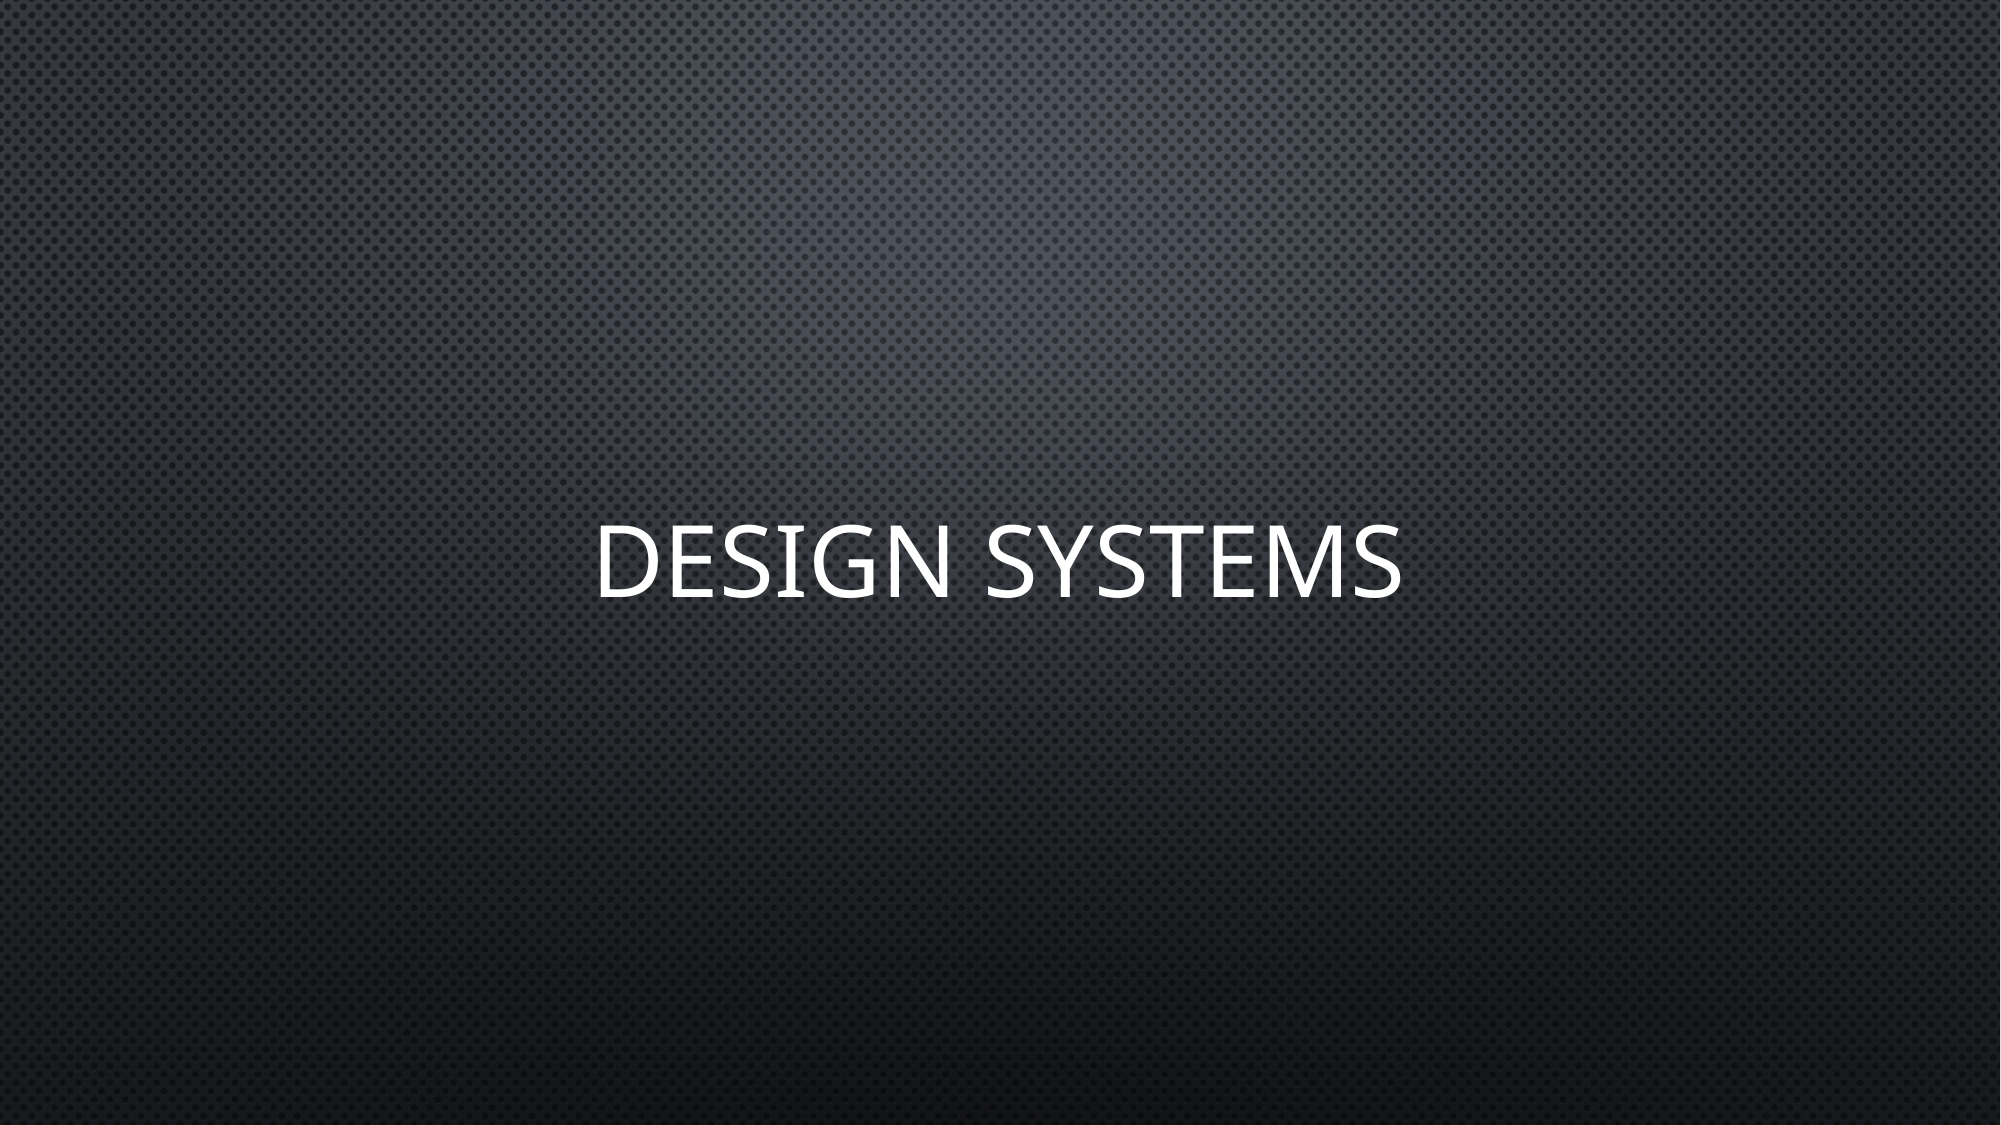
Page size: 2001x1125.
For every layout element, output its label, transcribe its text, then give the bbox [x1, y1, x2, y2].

title Design Systems [287, 99, 1711, 625]
